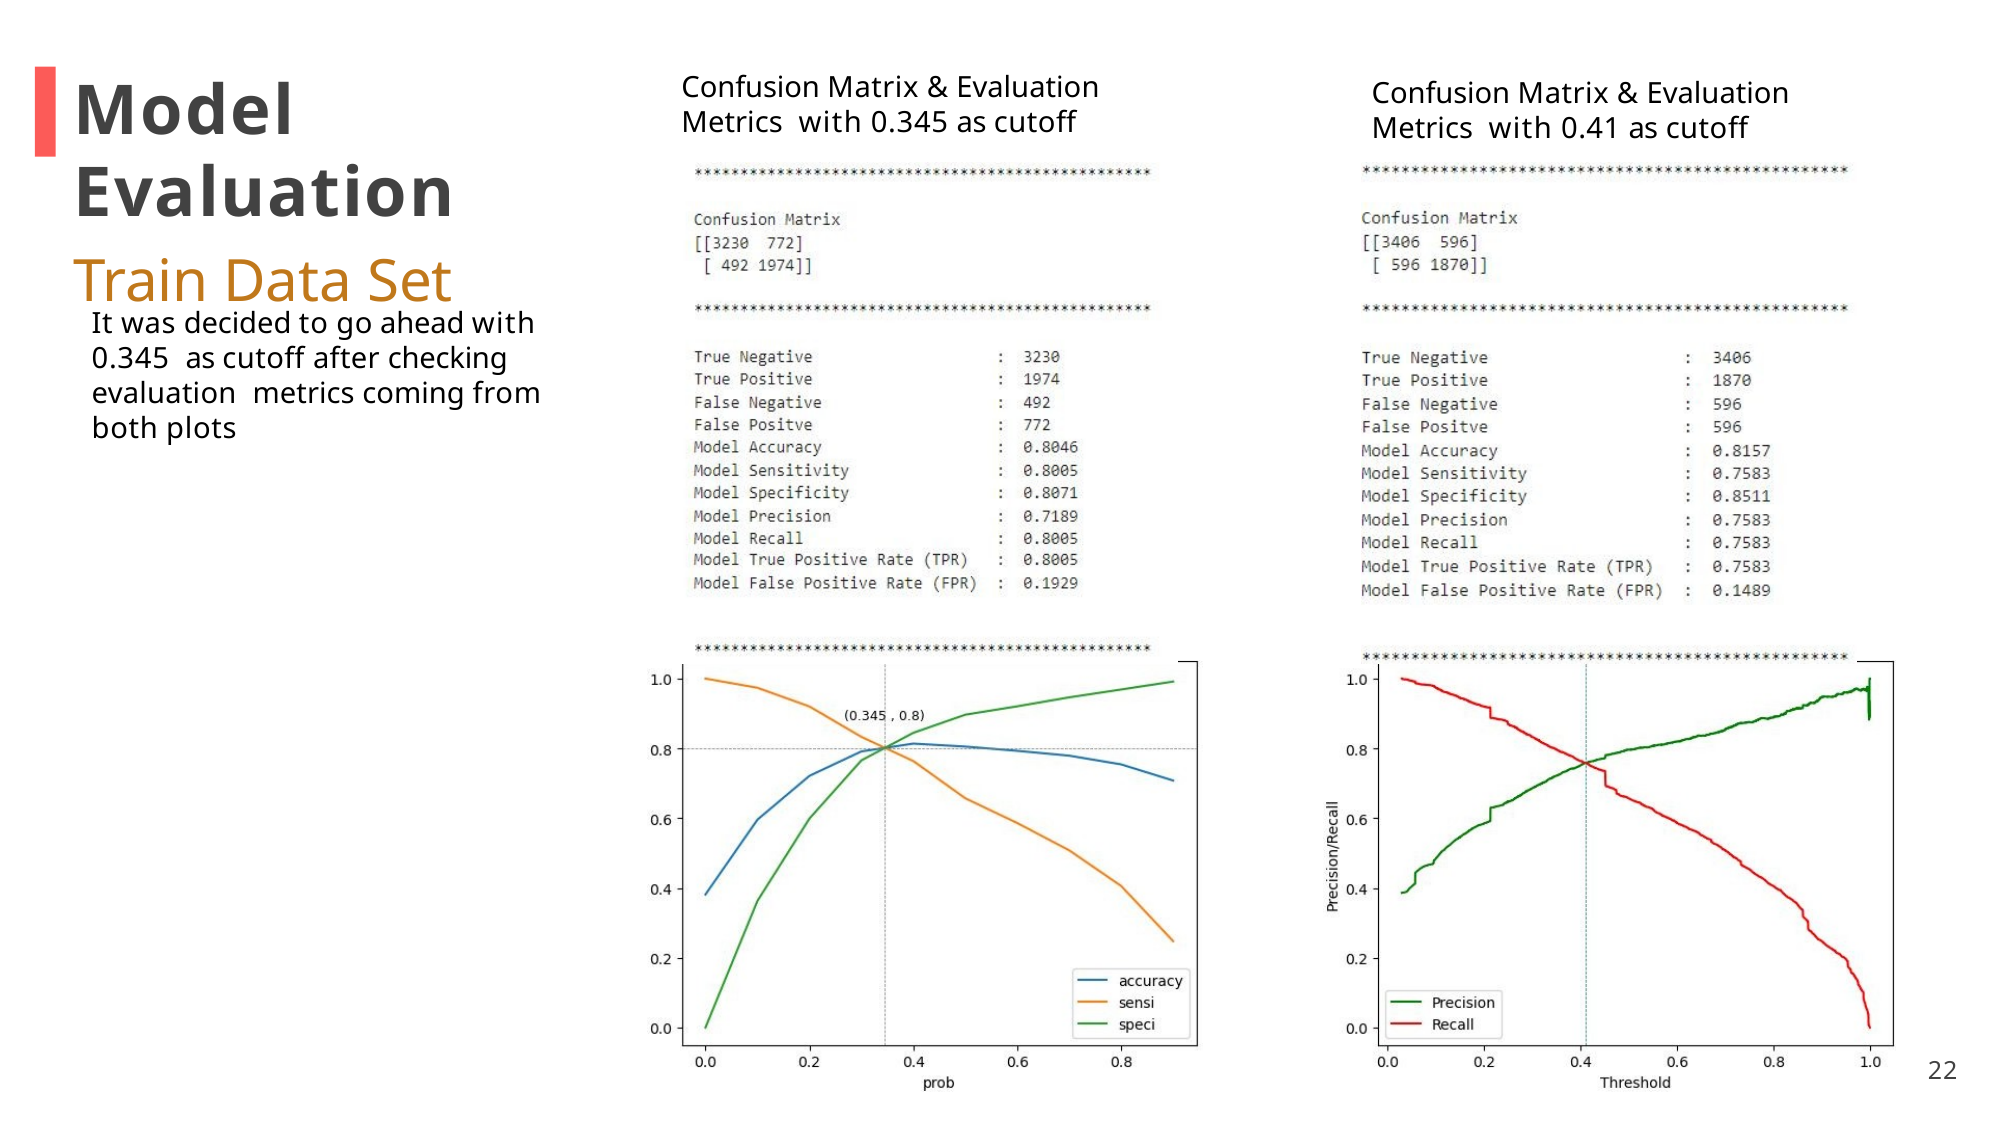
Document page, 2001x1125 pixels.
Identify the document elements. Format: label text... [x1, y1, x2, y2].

title Model Evaluation Train Data Set [71, 47, 651, 314]
text_box Confusion Matrix & Evaluation Metrics with 0.41 as cutoff [1369, 72, 1871, 144]
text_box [1323, 161, 1897, 1093]
slide_number 22 [1921, 1052, 1965, 1125]
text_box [646, 161, 1204, 1093]
text_box It was decided to go ahead with 0.345 as cutoff after checking evaluation metrics coming from both plots [89, 302, 595, 445]
text_box Confusion Matrix & Evaluation Metrics with 0.345 as cutoff [679, 66, 1181, 139]
